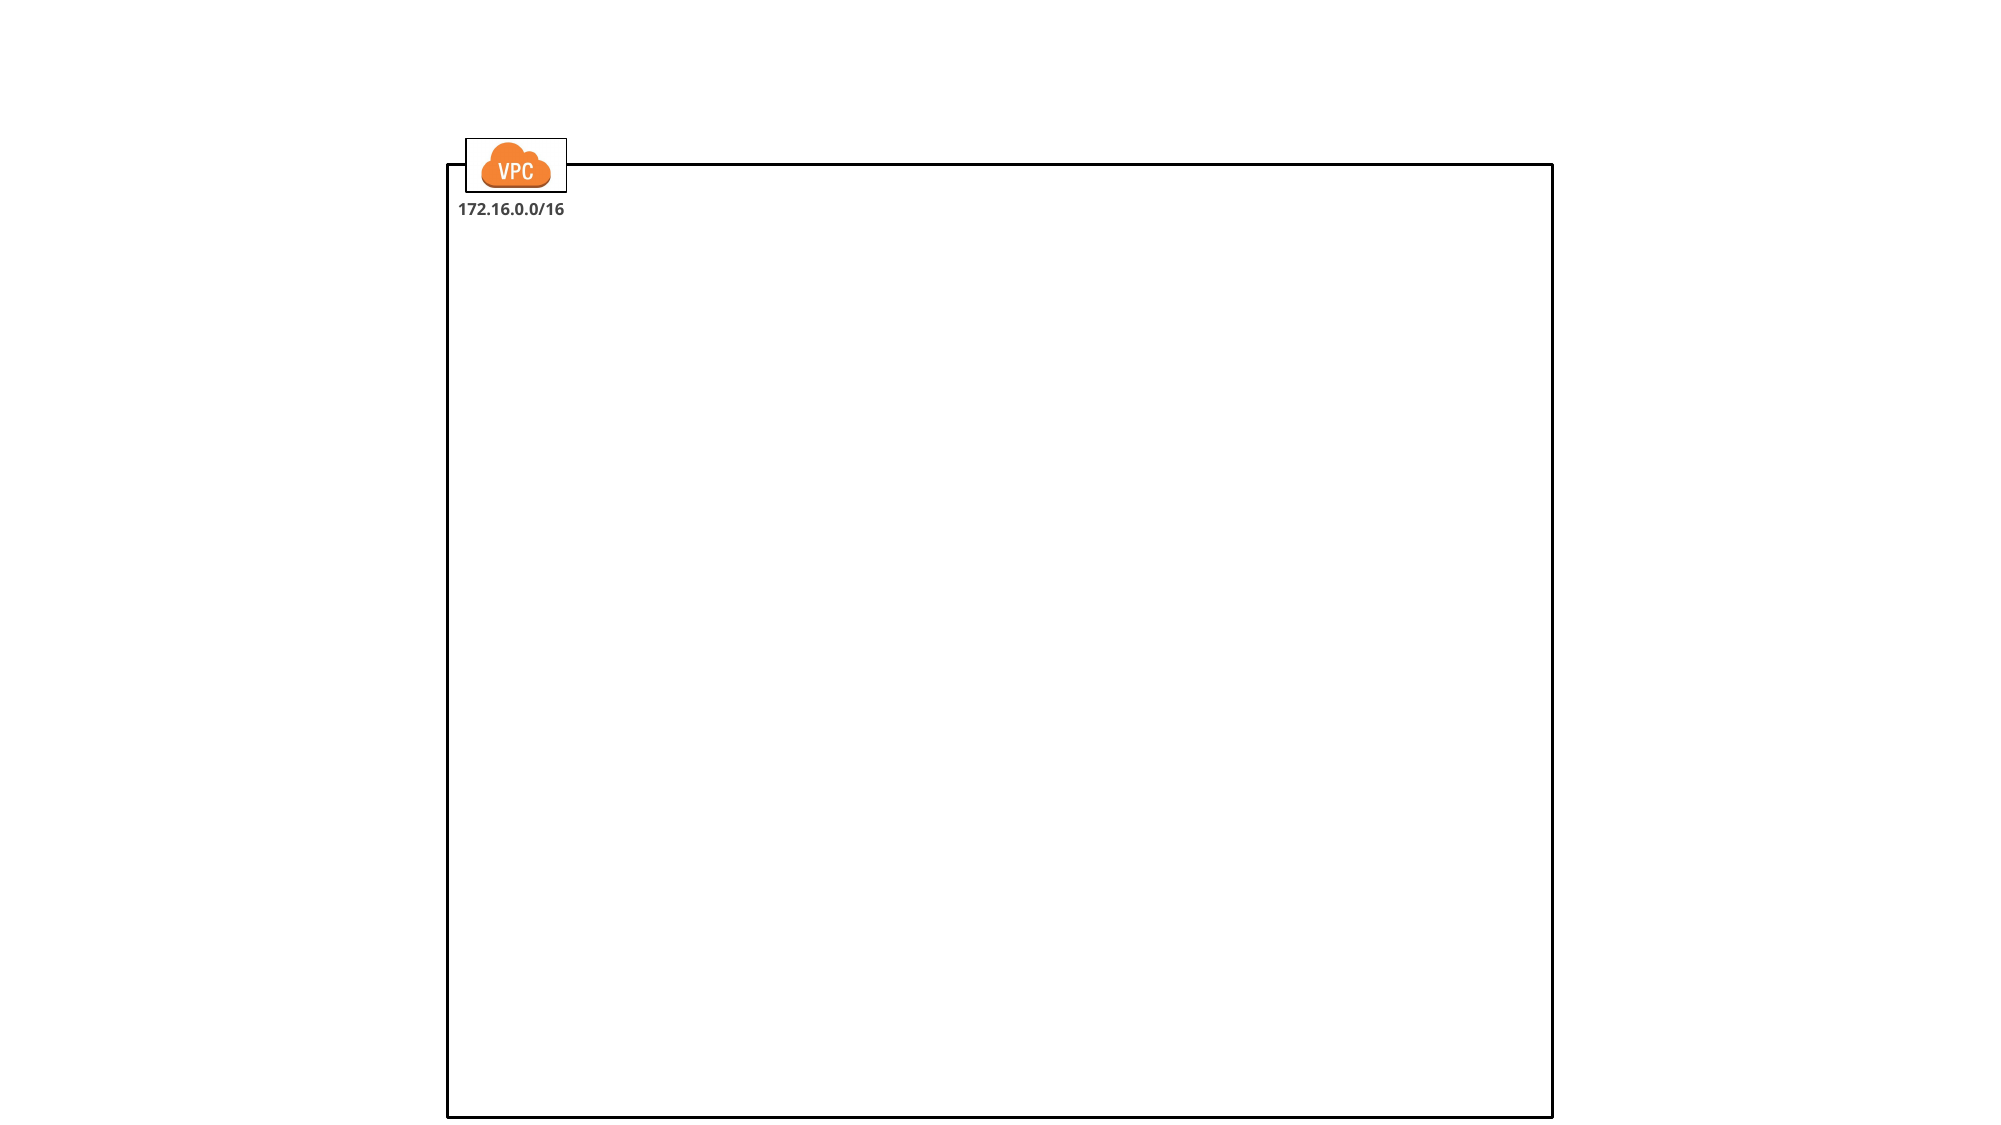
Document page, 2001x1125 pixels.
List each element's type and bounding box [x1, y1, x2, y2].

text_box [436, 139, 1553, 1118]
